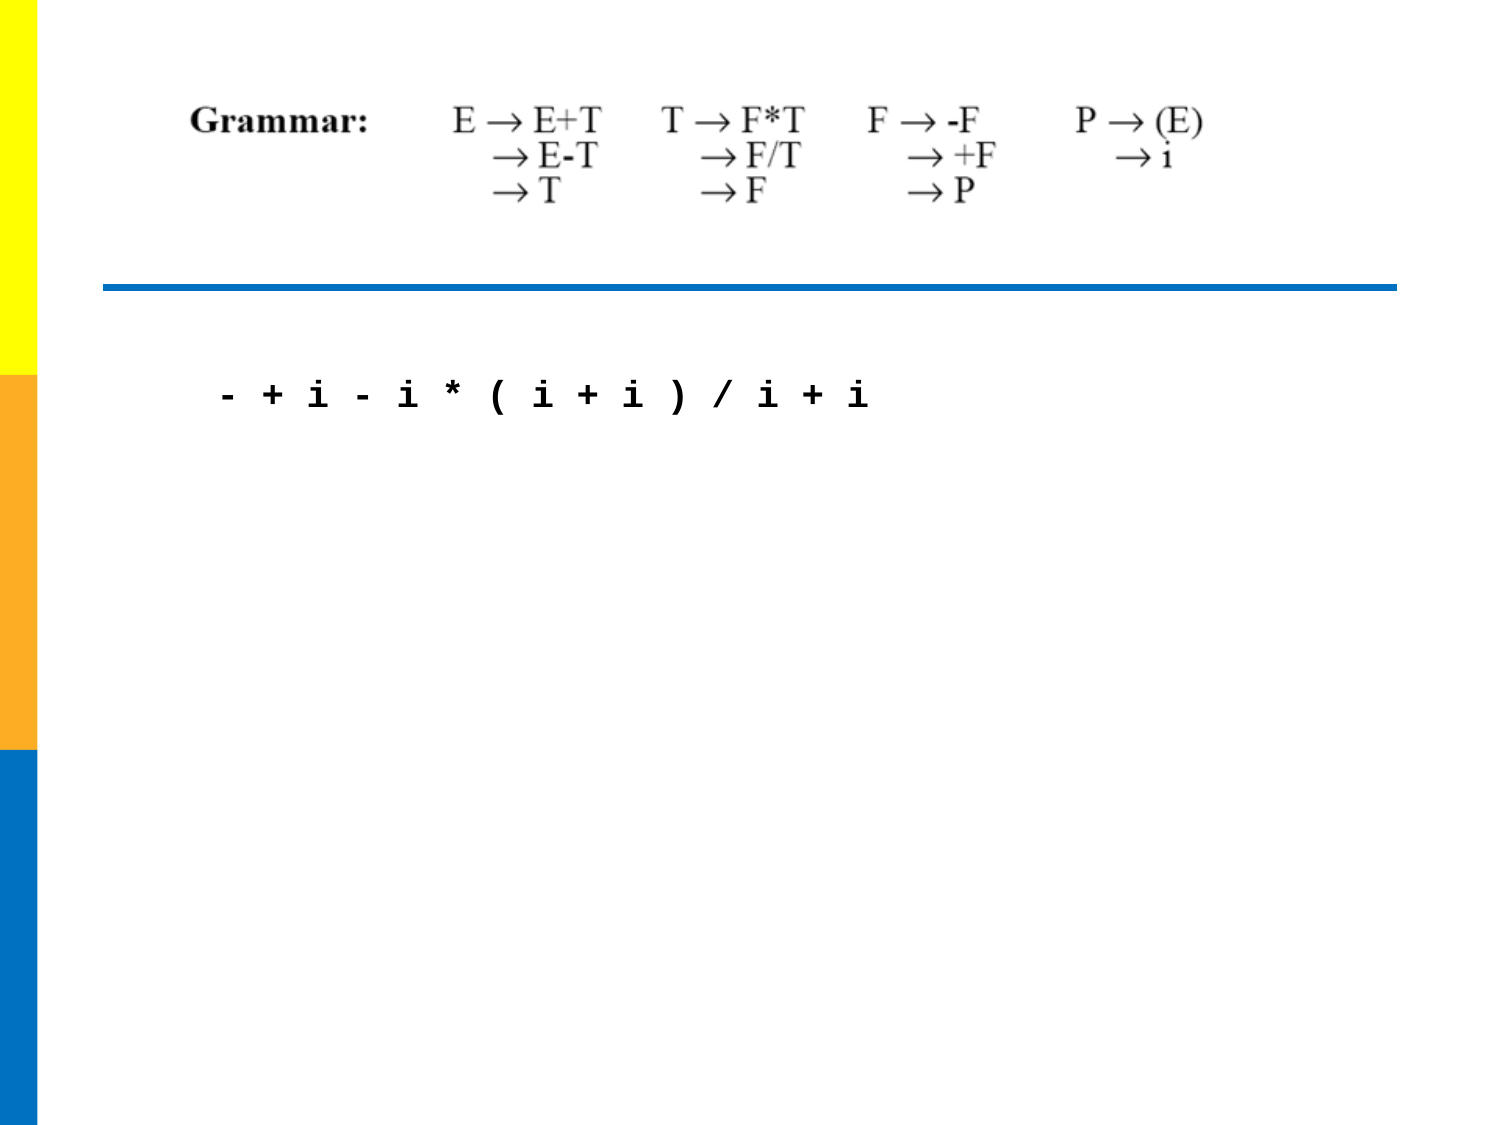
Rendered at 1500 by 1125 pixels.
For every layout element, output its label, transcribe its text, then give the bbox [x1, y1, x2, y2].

text_box - + i - i * ( i + i ) / i + i [201, 362, 885, 423]
picture [174, 87, 1236, 238]
